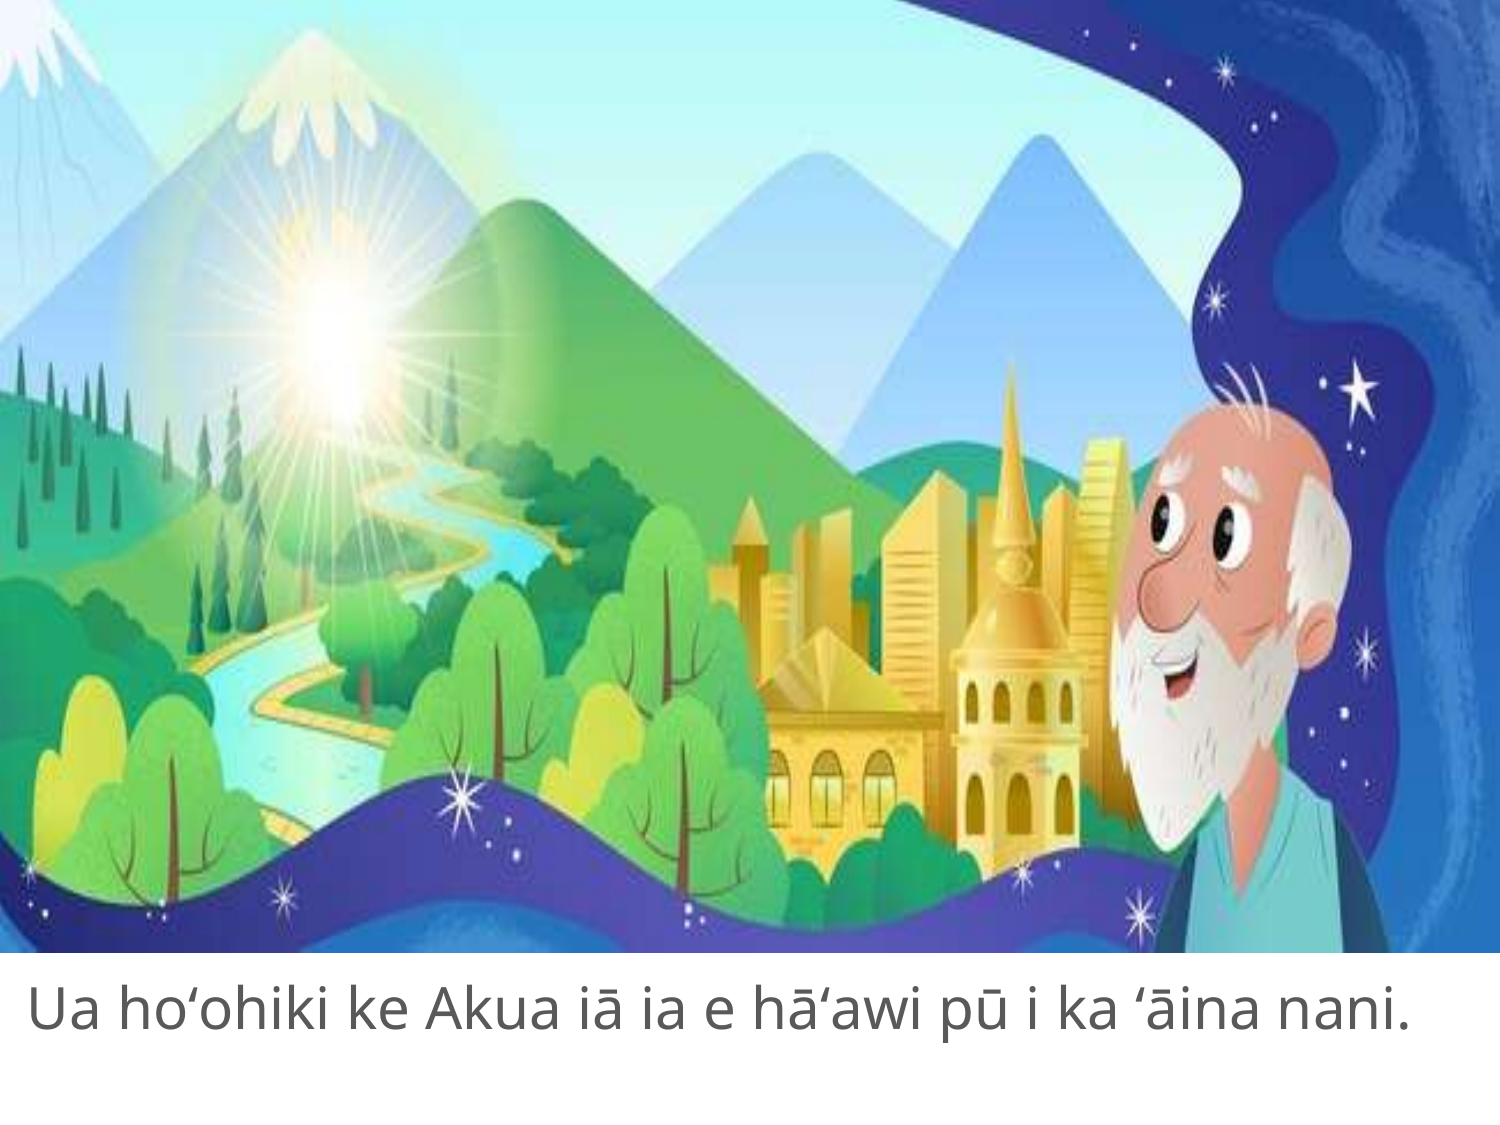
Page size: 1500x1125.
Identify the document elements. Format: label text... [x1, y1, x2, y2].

picture [0, 0, 1500, 953]
text_box Ua hoʻohiki ke Akua iā ia e hāʻawi pū i ka ʻāina nani. [11, 964, 1498, 1049]
